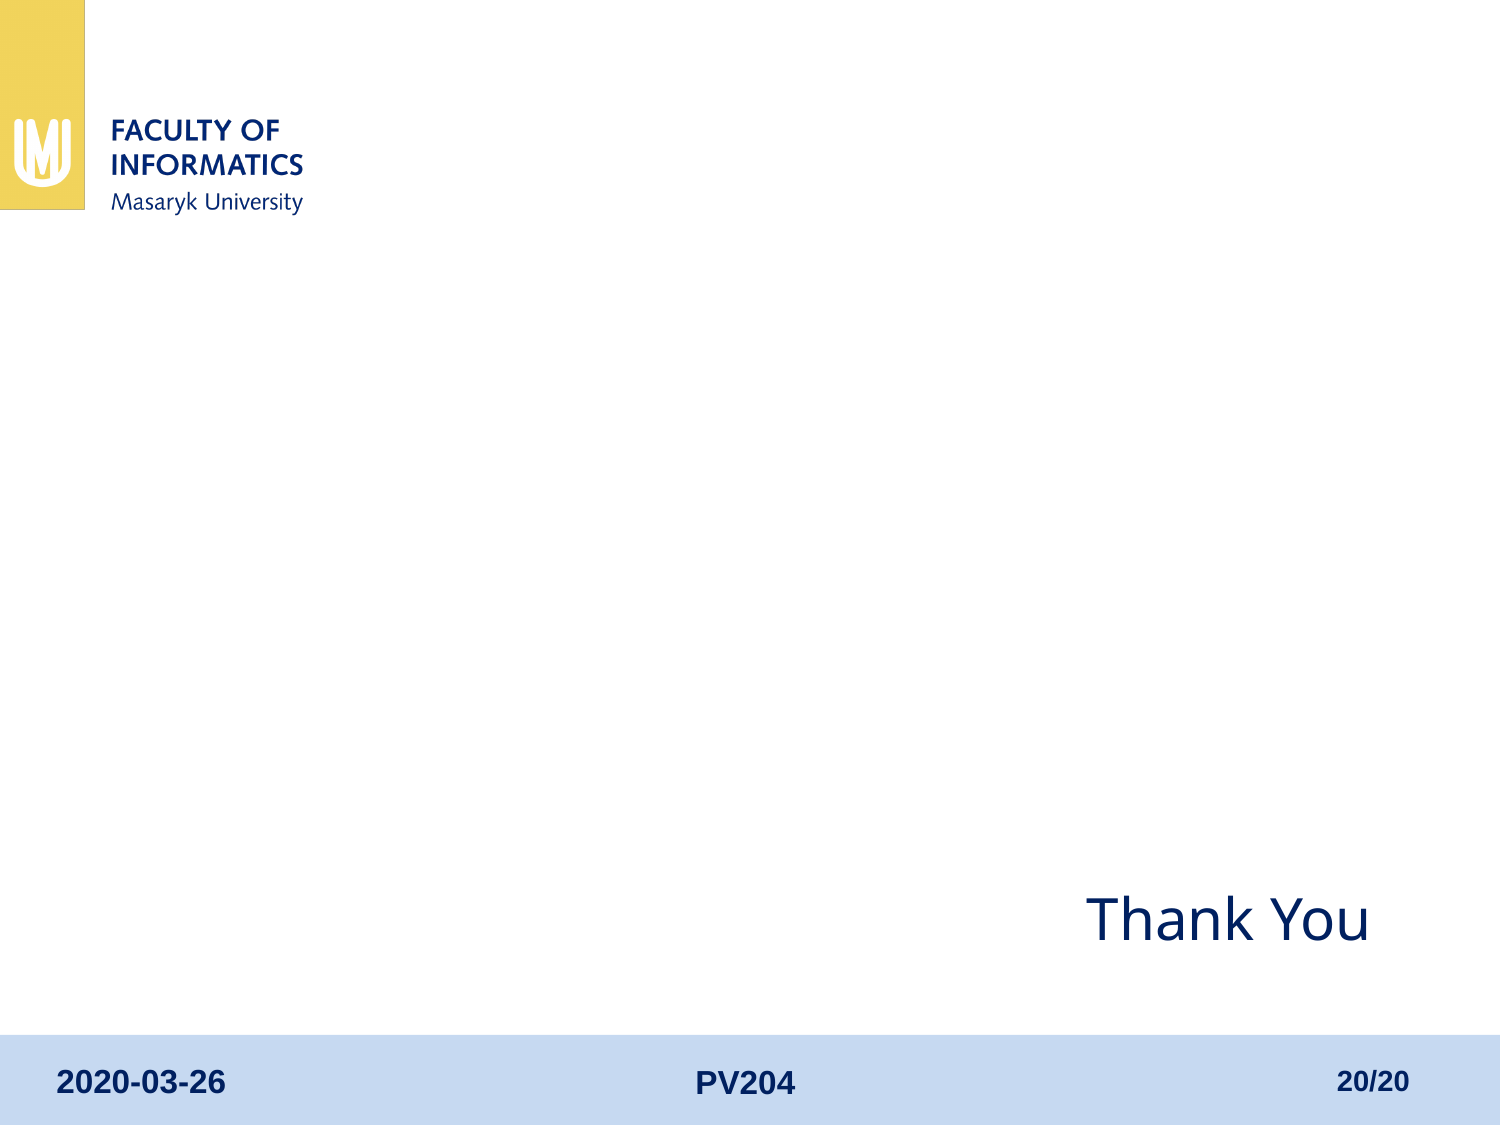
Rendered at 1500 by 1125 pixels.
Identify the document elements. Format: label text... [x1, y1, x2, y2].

picture [0, 0, 352, 219]
footer PV204 [512, 1050, 988, 1111]
slide_number 20/20 [1074, 1050, 1425, 1110]
title Thank You [312, 834, 1387, 1001]
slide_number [41, 1050, 392, 1110]
